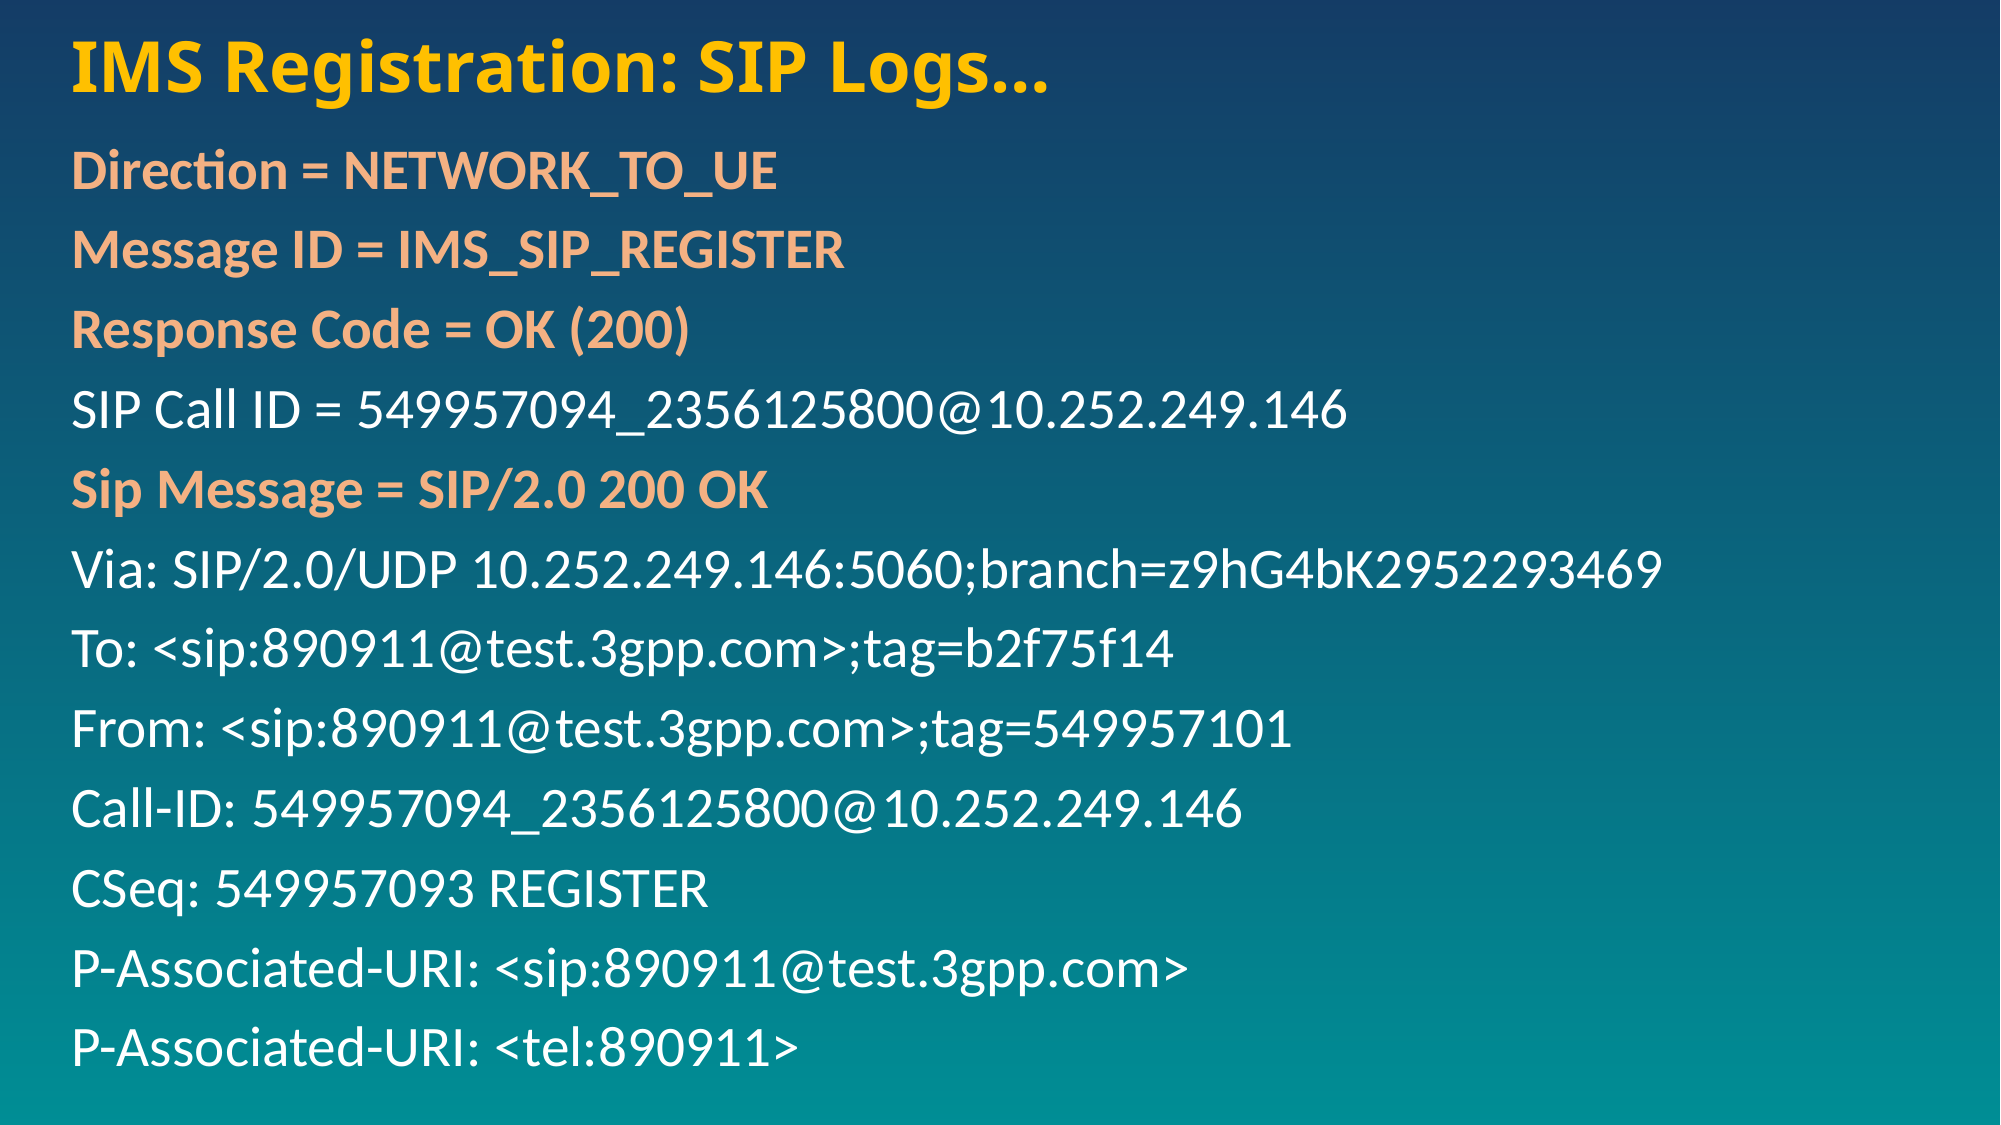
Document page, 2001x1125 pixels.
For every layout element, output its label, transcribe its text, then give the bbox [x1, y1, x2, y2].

list Direction = NETWORK_TO_UE Message ID = IMS_SIP_REGISTER Response Code = OK (200) SIP Call ID = 549957094_2356125800@10.252.249.146 Sip Message = SIP/2.0 200 OK Via: SIP/2.0/UDP 10.252.249.146:5060;branch=z9hG4bK2952293469 To: <sip:890911@test.3gpp.com>;tag=b2f75f14 From: <sip:890911@test.3gpp.com>;tag=549957101 Call-ID: 549957094_2356125800@10.252.249.146 CSeq: 549957093 REGISTER P-Associated-URI: <sip:890911@test.3gpp.com> P-Associated-URI: <tel:890911> [56, 132, 1912, 1094]
title IMS Registration: SIP Logs… [56, 23, 1912, 116]
